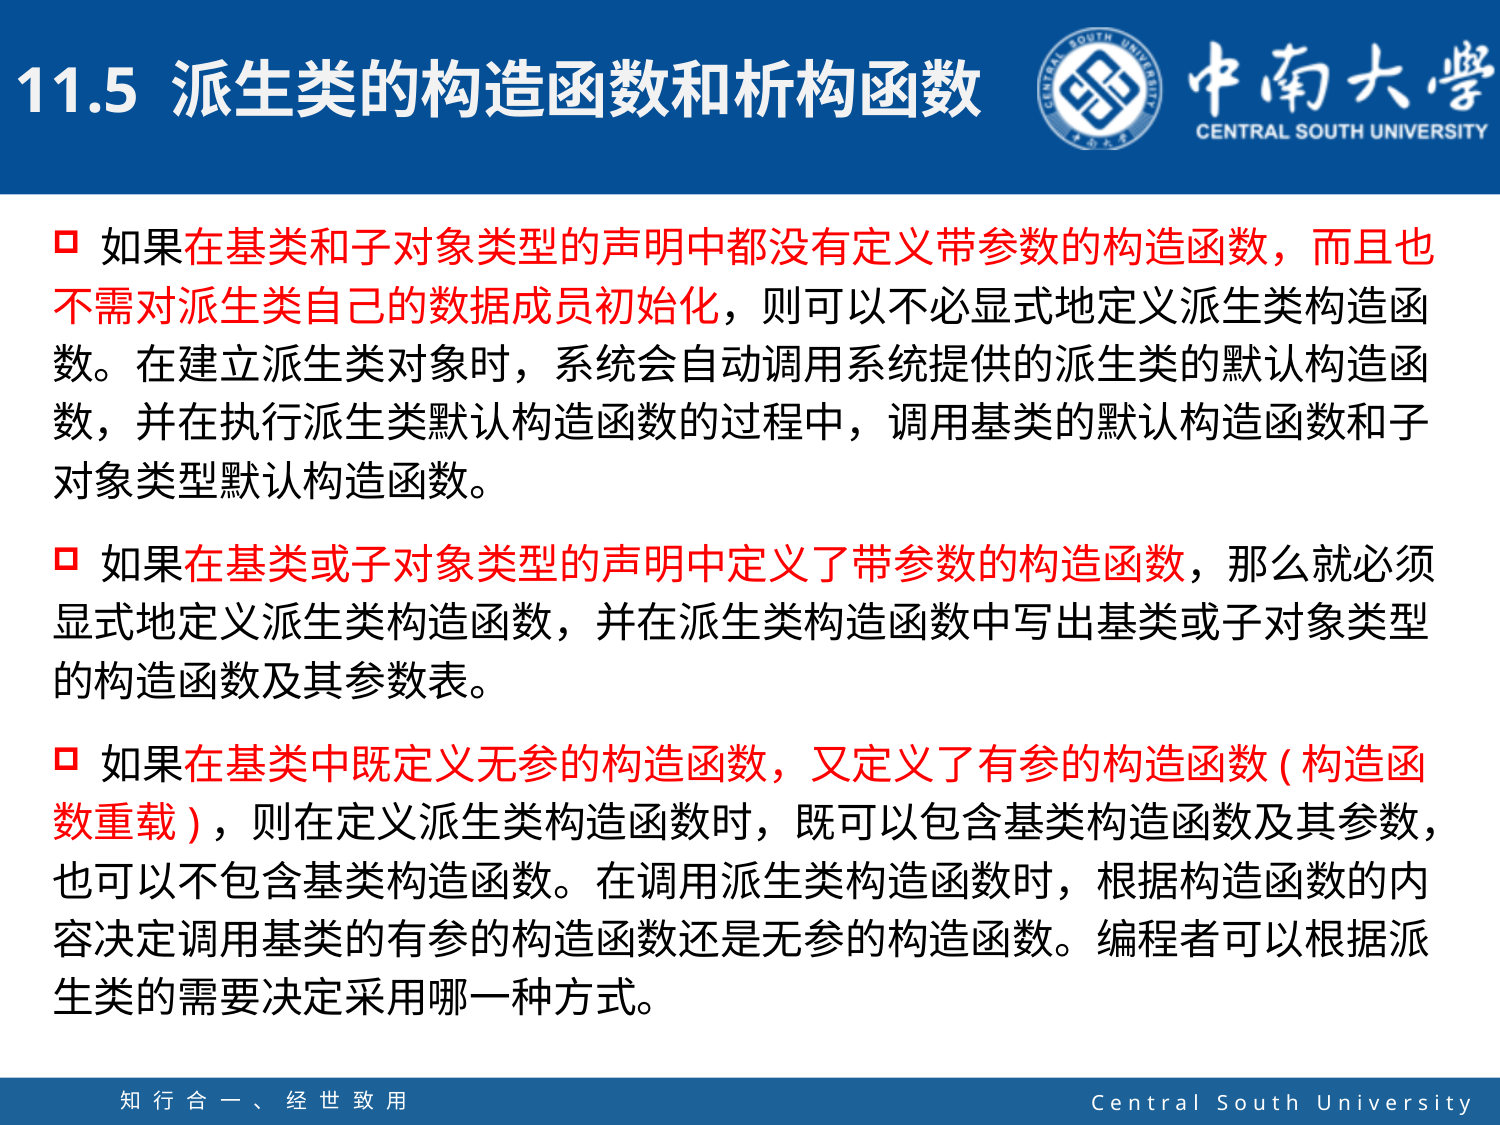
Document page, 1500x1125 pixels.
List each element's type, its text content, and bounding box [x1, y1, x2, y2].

text_box [0, 1077, 1500, 1125]
text_box 如果在基类和子对象类型的声明中都没有定义带参数的构造函数，而且也不需对派生类自己的数据成员初始化，则可以不必显式地定义派生类构造函数。在建立派生类对象时，系统会自动调用系统提供的派生类的默认构造函数，并在执行派生类默认构造函数的过程中，调用基类的默认构造函数和子对象类型默认构造函数。 如果在基类或子对象类型的声明中定义了带参数的构造函数，那么就必须显式地定义派生类构造函数，并在派生类构造函数中写出基类或子对象类型的构造函数及其参数表。 如果在基类中既定义无参的构造函数，又定义了有参的构造函数(构造函数重载)，则在定义派生类构造函数时，既可以包含基类构造函数及其参数，也可以不包含基类构造函数。在调用派生类构造函数时，根据构造函数的内容决定调用基类的有参的构造函数还是无参的构造函数。编程者可以根据派生类的需要决定采用哪一种方式。 [37, 205, 1453, 1032]
picture [1030, 25, 1500, 155]
text_box 知行合一、经世致用 [105, 1080, 423, 1120]
text_box Central South University [1076, 1082, 1486, 1123]
